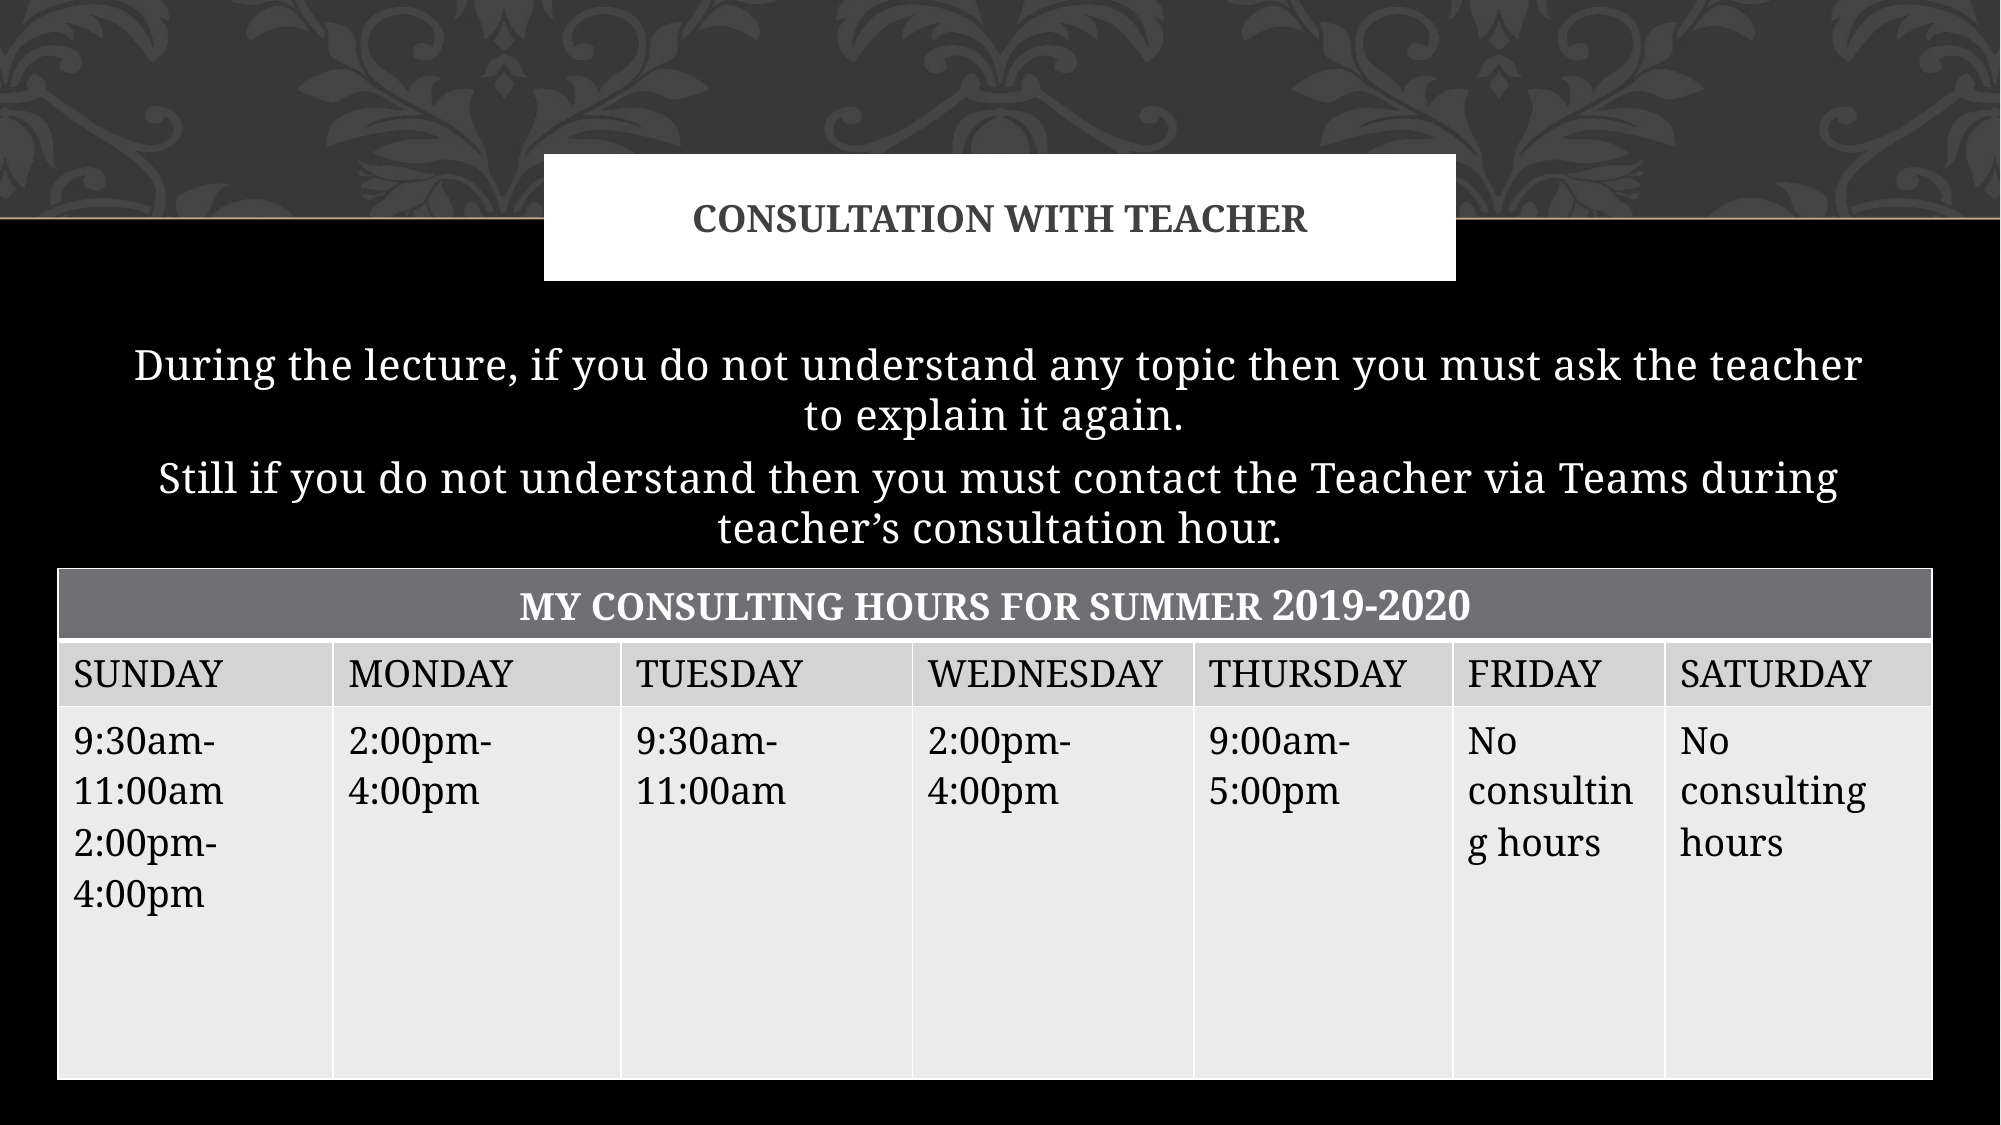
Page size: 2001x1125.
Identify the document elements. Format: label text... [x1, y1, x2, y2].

table_cell 9:00am-5:00pm [1195, 707, 1452, 1078]
table_cell No consulting hours [1666, 707, 1931, 1078]
table_cell 2:00pm-4:00pm [913, 707, 1193, 1078]
table_cell THURSDAY [1195, 643, 1452, 706]
table_cell FRIDAY [1454, 643, 1664, 706]
table_cell SUNDAY [59, 643, 332, 706]
table_cell SATURDAY [1666, 643, 1931, 706]
table_cell No consulting hours [1454, 707, 1664, 1078]
table_cell WEDNESDAY [913, 643, 1193, 706]
table_cell TUESDAY [622, 643, 912, 706]
footer Consulting Hours of Course Teacher [849, 1020, 1981, 1102]
table_cell MONDAY [334, 643, 620, 706]
title Consultation with teacher [544, 154, 1456, 281]
table_cell 2:00pm-4:00pm [334, 707, 620, 1078]
table_header MY CONSULTING HOURS FOR SUMMER 2019-2020 [59, 569, 1931, 638]
table_cell 9:30am-11:00am [622, 707, 912, 1078]
table_cell 9:30am-11:00am 2:00pm-4:00pm [59, 707, 332, 1078]
list During the lecture, if you do not understand any topic then you must ask the teacher to explain it again. Still if you do not understand then you must contact the Teacher via Teams during teacher’s consultation hour. [99, 331, 1900, 568]
